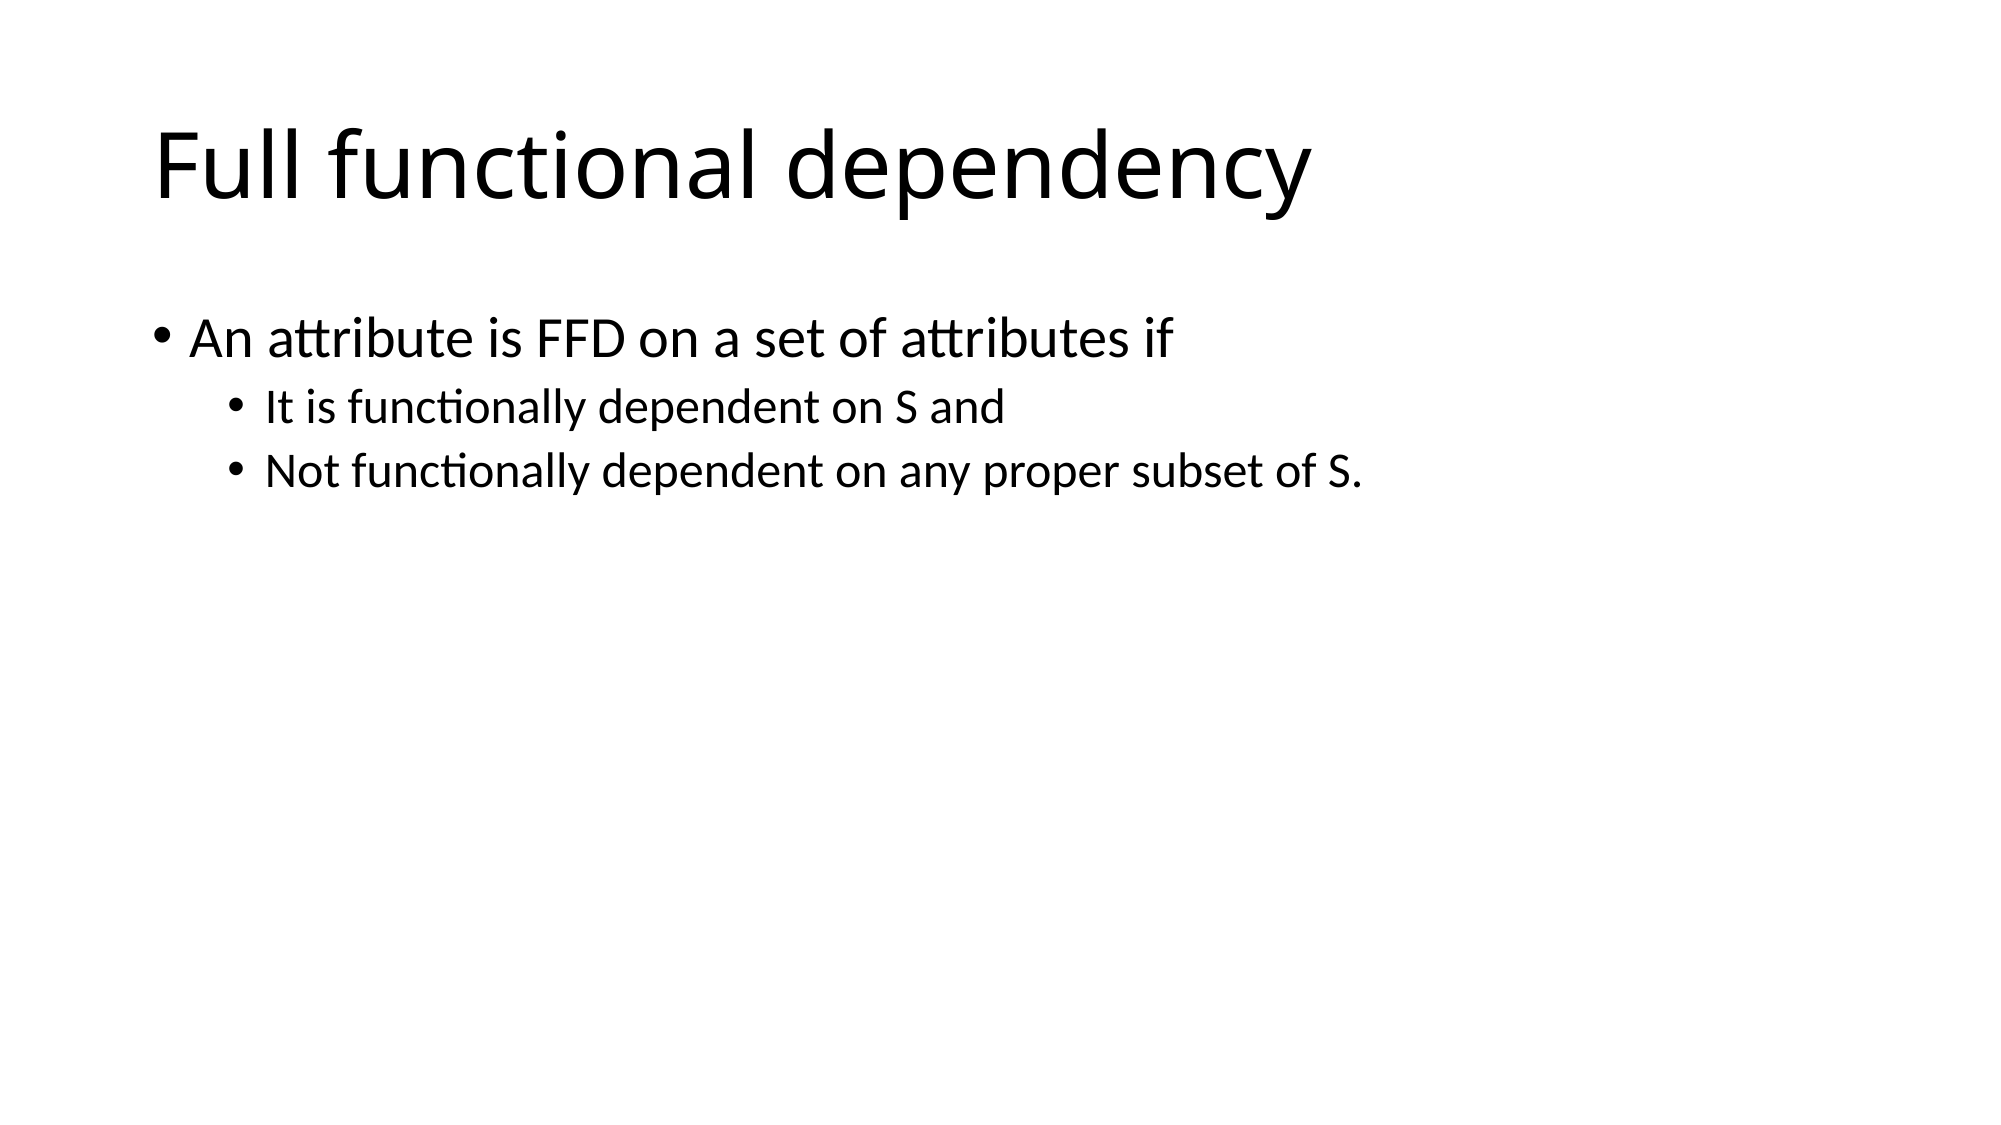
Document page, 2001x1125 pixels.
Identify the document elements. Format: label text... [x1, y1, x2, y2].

list An attribute is FFD on a set of attributes if It is functionally dependent on S and Not functionally dependent on any proper subset of S. [137, 299, 1863, 1014]
title Full functional dependency [137, 59, 1863, 278]
